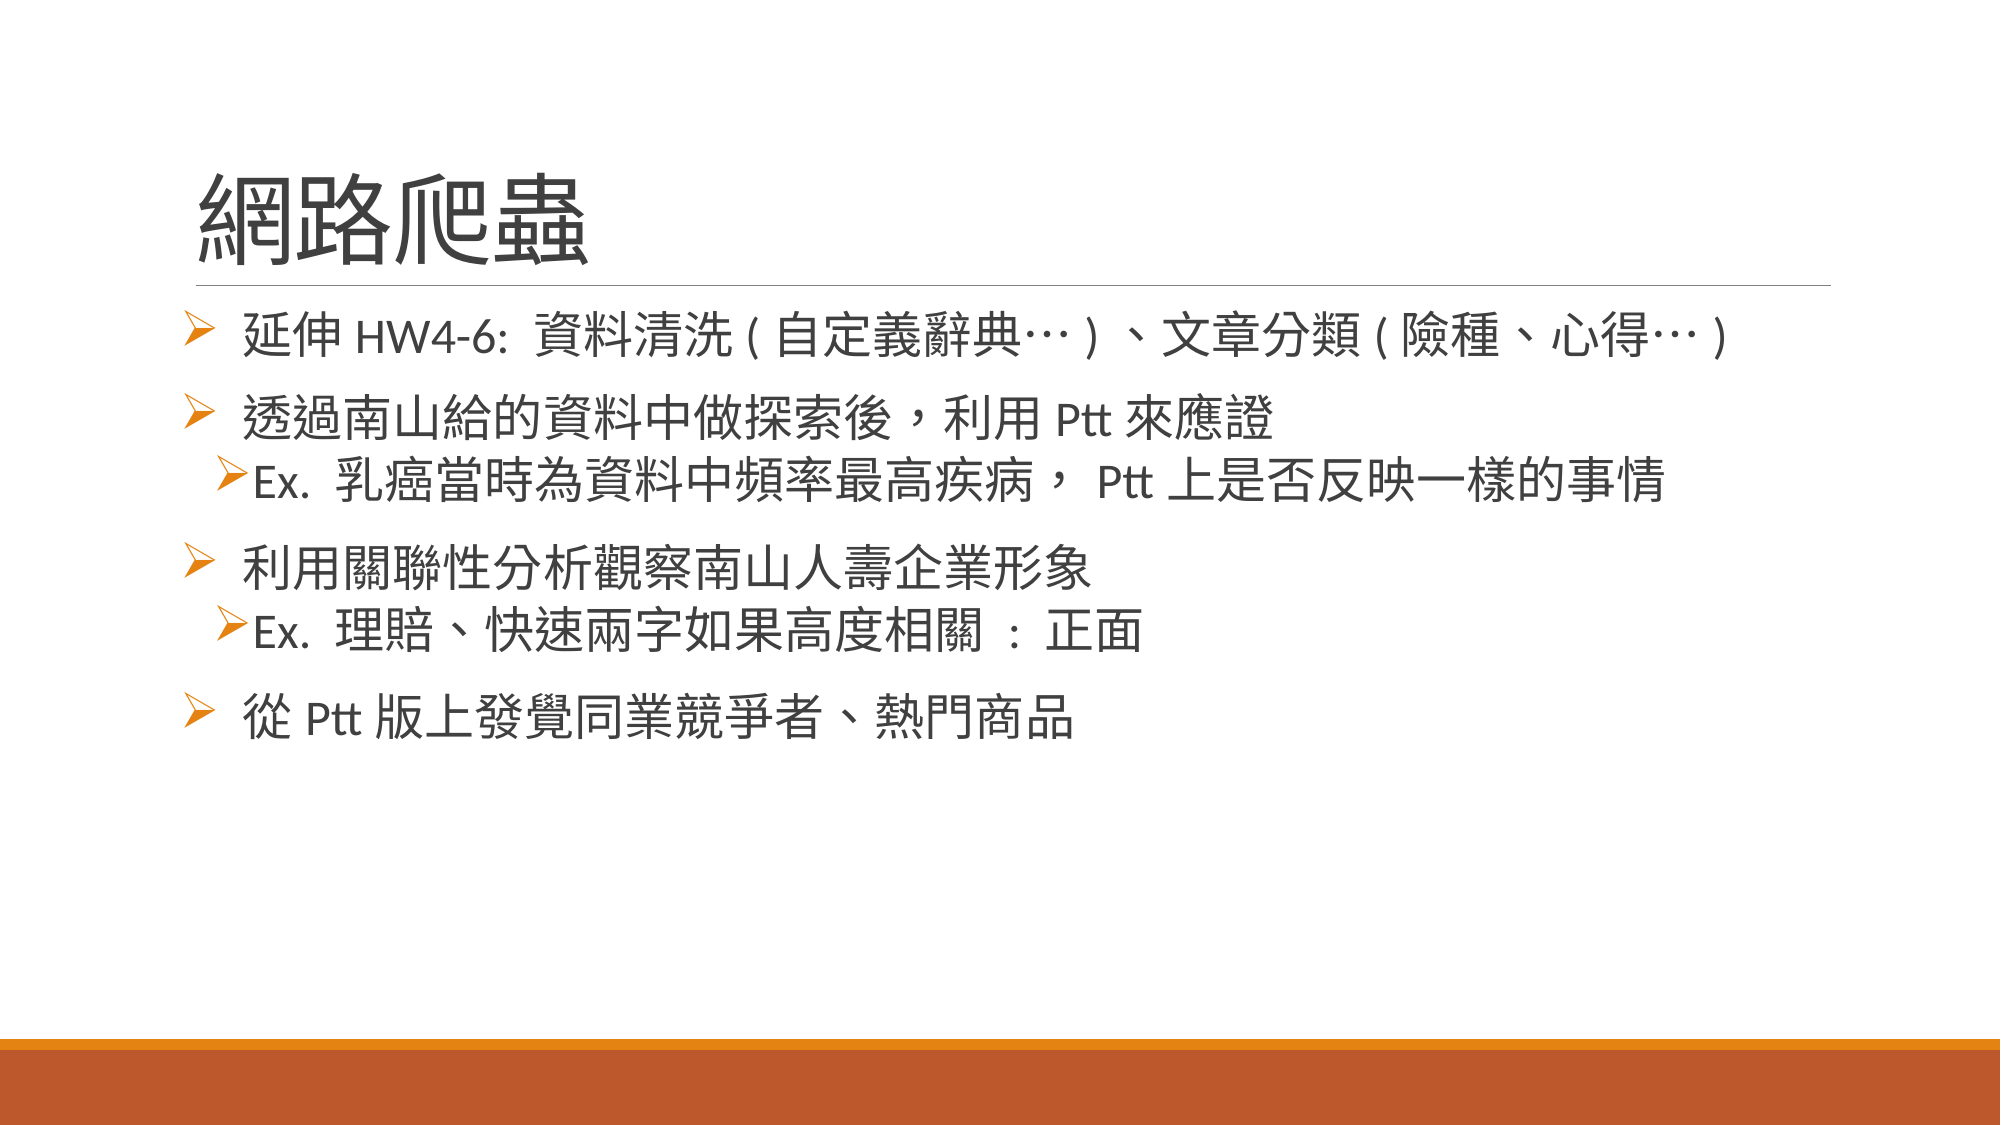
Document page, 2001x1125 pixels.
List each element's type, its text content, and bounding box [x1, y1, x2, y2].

list 延伸HW4-6: 資料清洗(自定義辭典…)、文章分類(險種、心得…) 透過南山給的資料中做探索後，利用Ptt來應證 Ex. 乳癌當時為資料中頻率最高疾病，Ptt上是否反映一樣的事情 利用關聯性分析觀察南山人壽企業形象 Ex. 理賠、快速兩字如果高度相關 : 正面 從Ptt版上發覺同業競爭者、熱門商品 [180, 302, 1830, 963]
title 網路爬蟲 [180, 47, 1830, 285]
